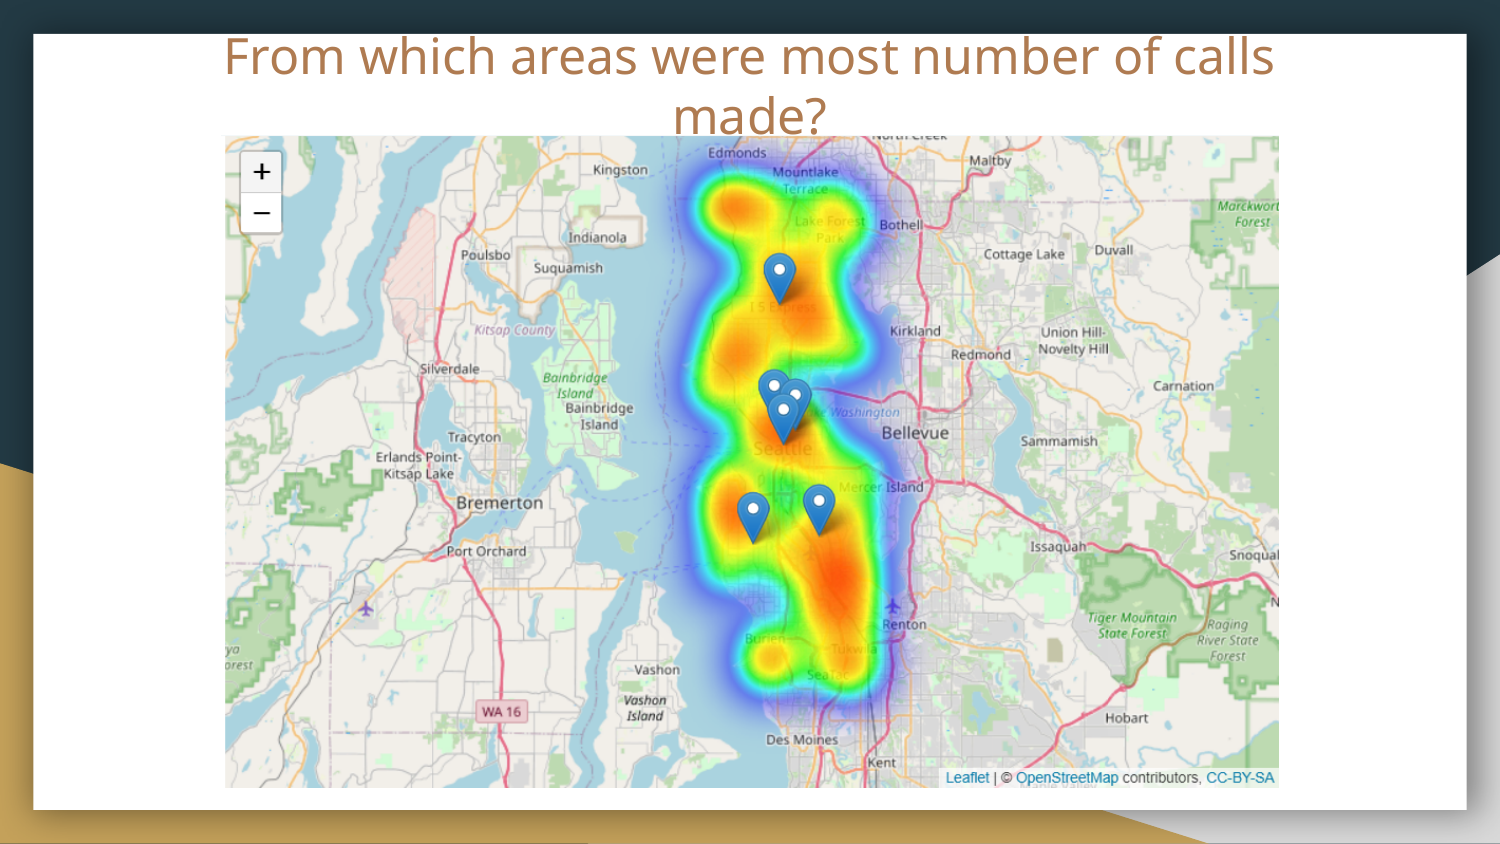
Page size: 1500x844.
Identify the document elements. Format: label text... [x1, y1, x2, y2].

picture [220, 134, 1279, 788]
title From which areas were most number of calls made? [134, 33, 1366, 136]
